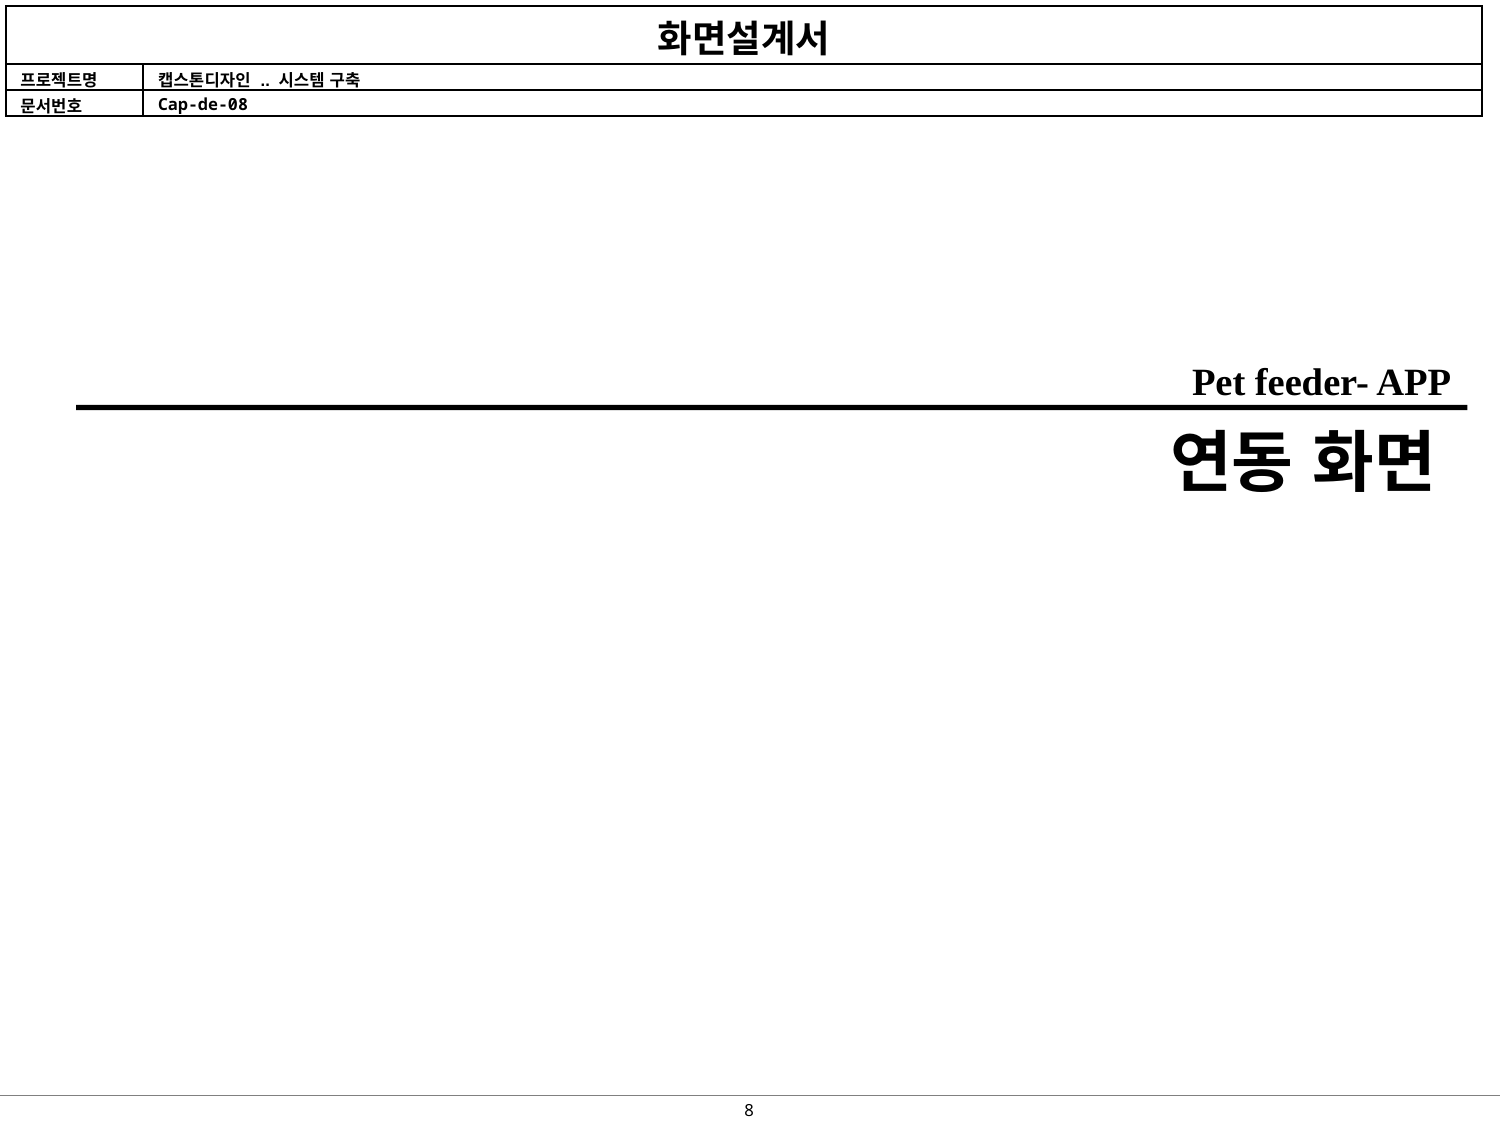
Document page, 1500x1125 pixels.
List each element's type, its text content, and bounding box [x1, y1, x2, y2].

text_box Pet feeder- APP [397, 349, 1466, 411]
text_box 연동 화면 [401, 411, 1470, 507]
